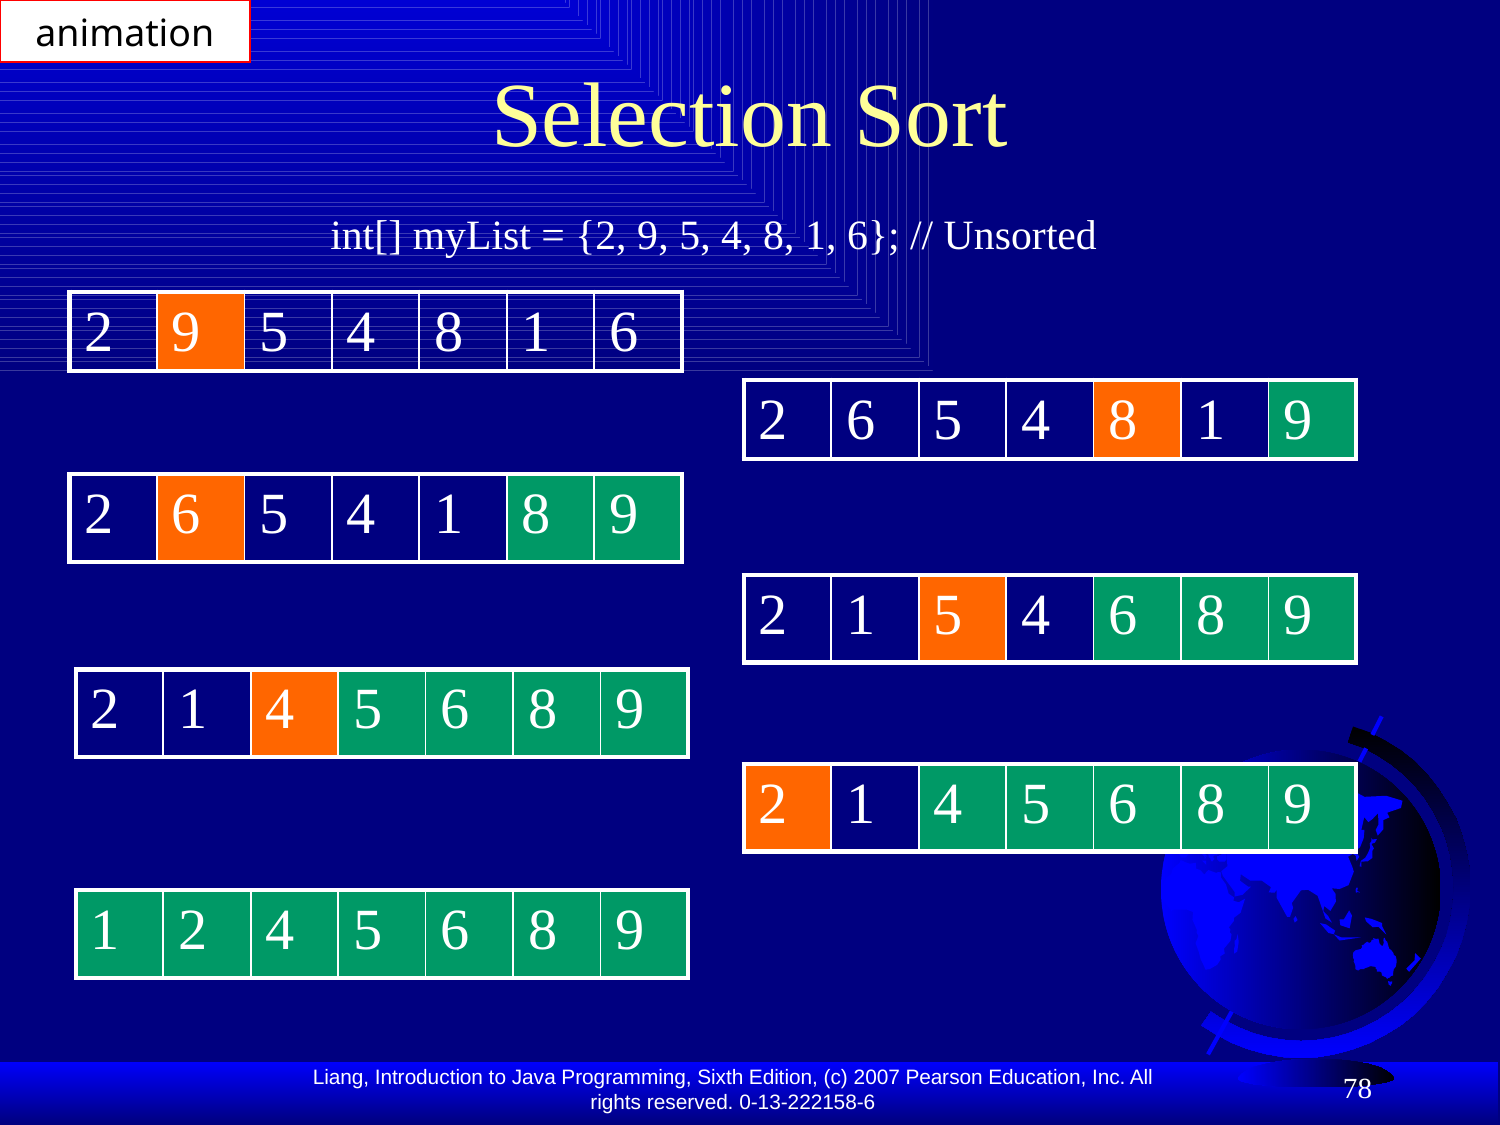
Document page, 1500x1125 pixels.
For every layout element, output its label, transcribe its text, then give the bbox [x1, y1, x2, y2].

table_header 5 [1007, 766, 1093, 849]
table_header 9 [1269, 577, 1354, 660]
table_header 5 [339, 672, 425, 755]
table_header 2 [164, 892, 250, 976]
table_header 2 [78, 672, 162, 755]
table_header 6 [1094, 577, 1180, 660]
table_header 1 [1182, 382, 1268, 457]
table_header 6 [1094, 766, 1180, 849]
table_header 8 [514, 892, 600, 976]
table_header 4 [252, 672, 337, 755]
table_header 1 [164, 672, 250, 755]
table_header 2 [746, 382, 830, 457]
table_header 8 [1094, 382, 1180, 457]
table_header 8 [1182, 577, 1268, 660]
table_header 1 [508, 294, 593, 369]
table_header 6 [426, 672, 512, 755]
table_header 4 [920, 766, 1005, 849]
table_header 2 [72, 476, 156, 560]
table_header 5 [339, 892, 425, 976]
table_header 4 [1007, 577, 1093, 660]
table_header 4 [333, 476, 418, 560]
table_header 5 [920, 382, 1005, 457]
table_header 1 [832, 766, 918, 849]
table_header 4 [252, 892, 337, 976]
table_header 8 [1182, 766, 1268, 849]
table_header 6 [158, 476, 244, 560]
table_header 4 [1007, 382, 1093, 457]
table_header 9 [1269, 766, 1354, 849]
table_header 5 [245, 294, 331, 369]
table_header 1 [420, 476, 506, 560]
text_box animation [0, 0, 250, 63]
table_header 2 [72, 294, 156, 369]
table_header 9 [158, 294, 244, 369]
table_header 9 [595, 476, 680, 560]
table_header 1 [832, 577, 918, 660]
slide_number 78 [1074, 1049, 1388, 1125]
table_header 5 [245, 476, 331, 560]
table_header 9 [1269, 382, 1354, 457]
table_header 8 [420, 294, 506, 369]
table_header 9 [601, 892, 686, 976]
table_header 5 [920, 577, 1005, 660]
table_header 6 [595, 294, 680, 369]
table_header 2 [746, 766, 830, 849]
table_header 4 [333, 294, 418, 369]
table_header 2 [746, 577, 830, 660]
table_header 1 [78, 892, 162, 976]
title Selection Sort [112, 46, 1388, 172]
table_header 6 [426, 892, 512, 976]
table_header 8 [508, 476, 593, 560]
table_header 8 [514, 672, 600, 755]
table_header 9 [601, 672, 686, 755]
table_header 6 [832, 382, 918, 457]
list int[] myList = {2, 9, 5, 4, 8, 1, 6}; // Unsorted [315, 209, 1203, 285]
